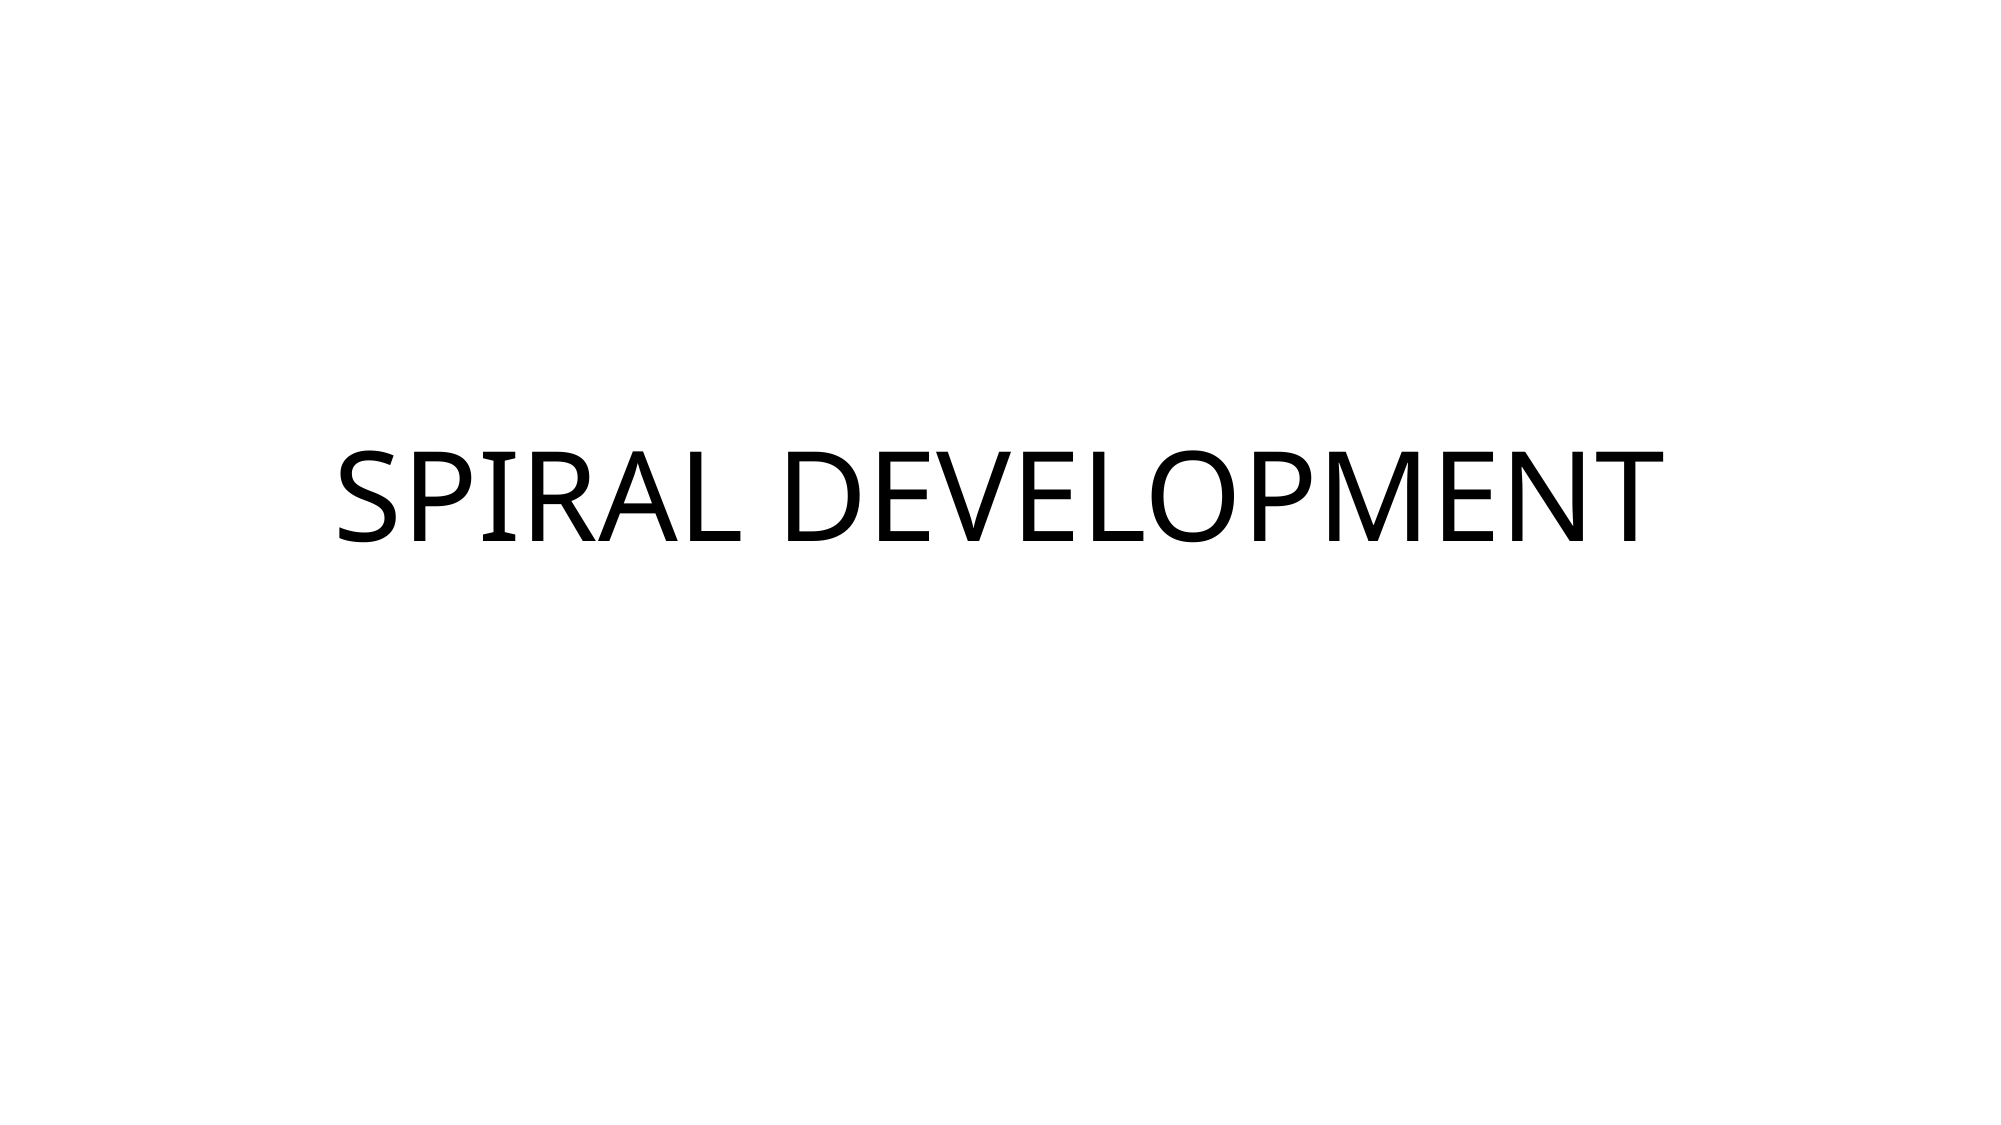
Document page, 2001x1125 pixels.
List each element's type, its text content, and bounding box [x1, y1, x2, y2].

title SPIRAL DEVELOPMENT [249, 184, 1750, 576]
